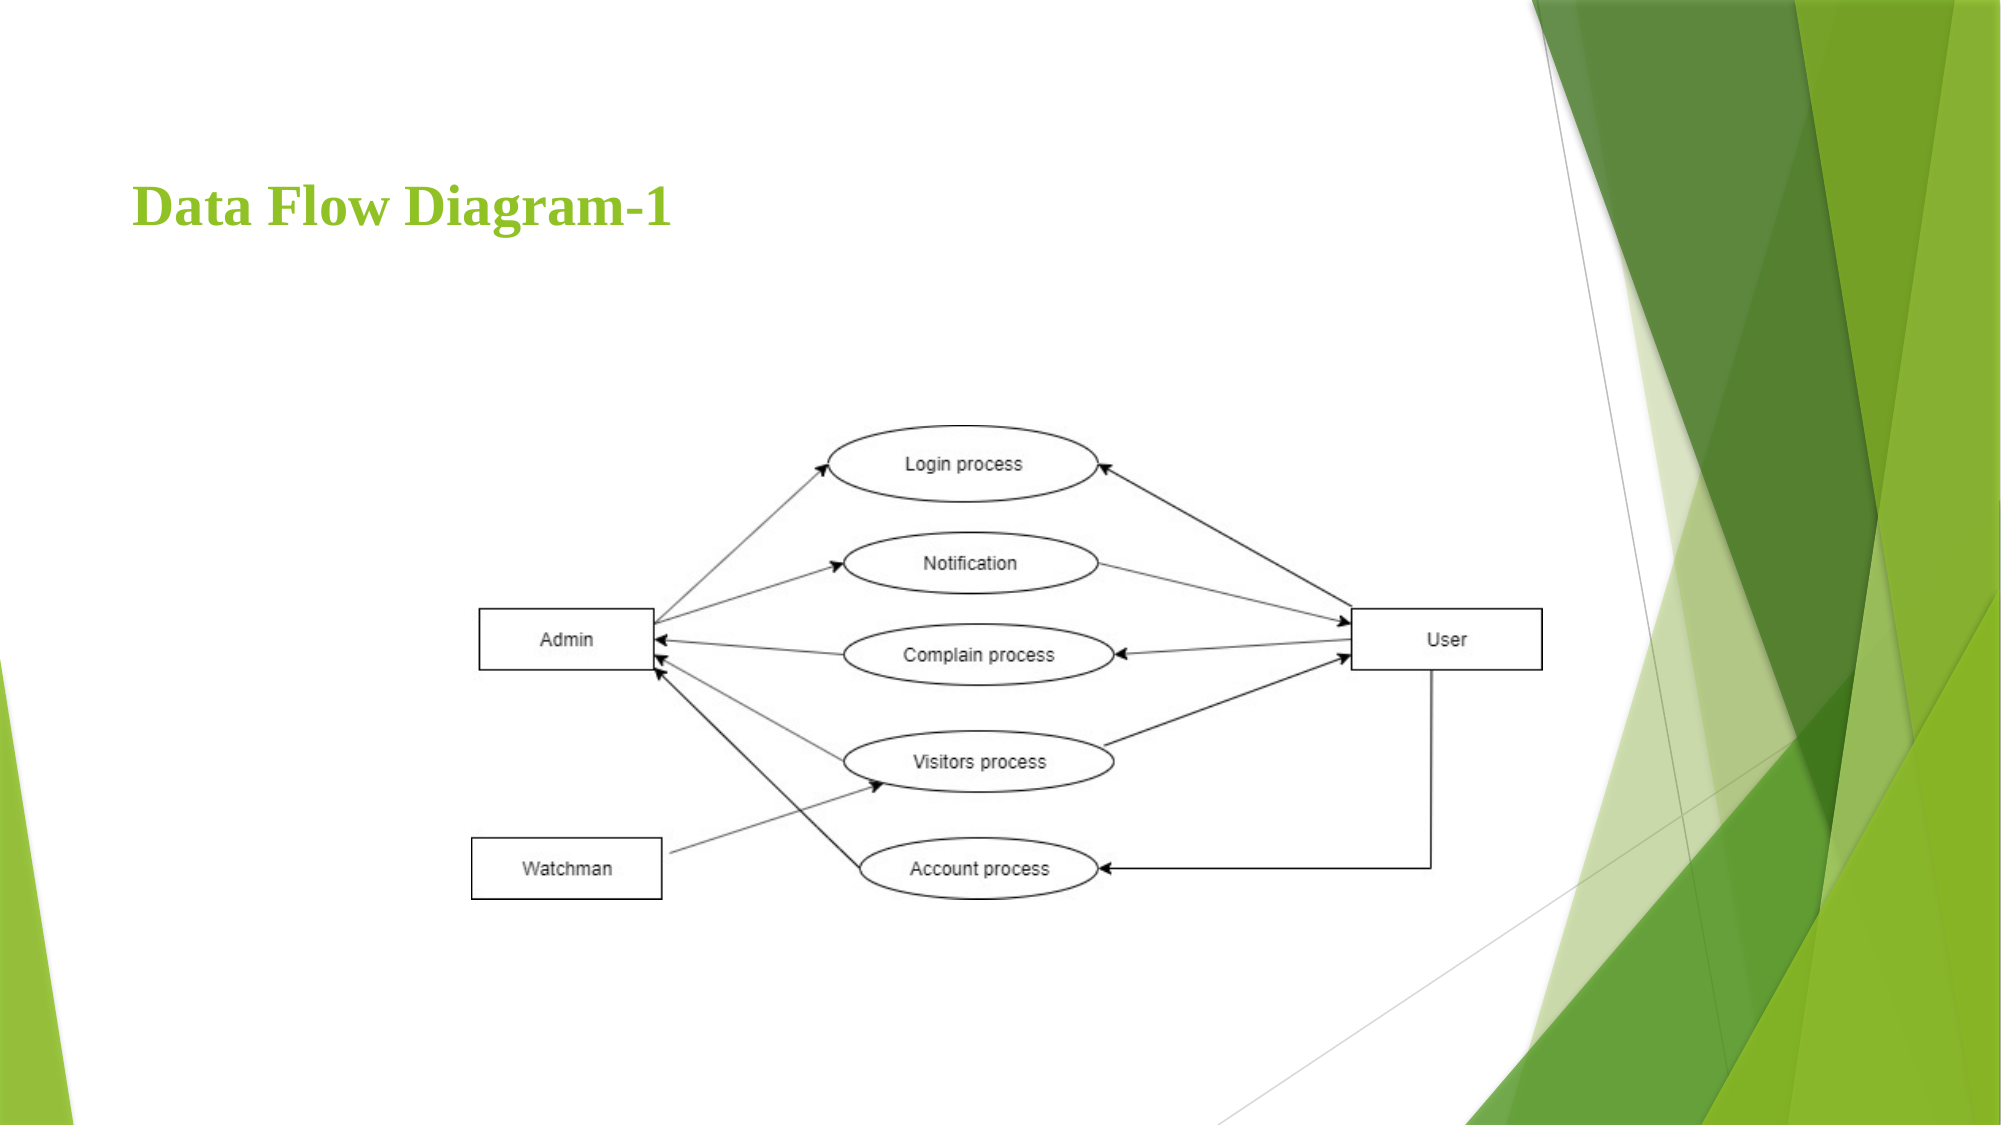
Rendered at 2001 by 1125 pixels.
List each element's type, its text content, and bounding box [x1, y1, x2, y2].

picture [471, 424, 1543, 900]
title Data Flow Diagram-1 [117, 159, 1529, 377]
